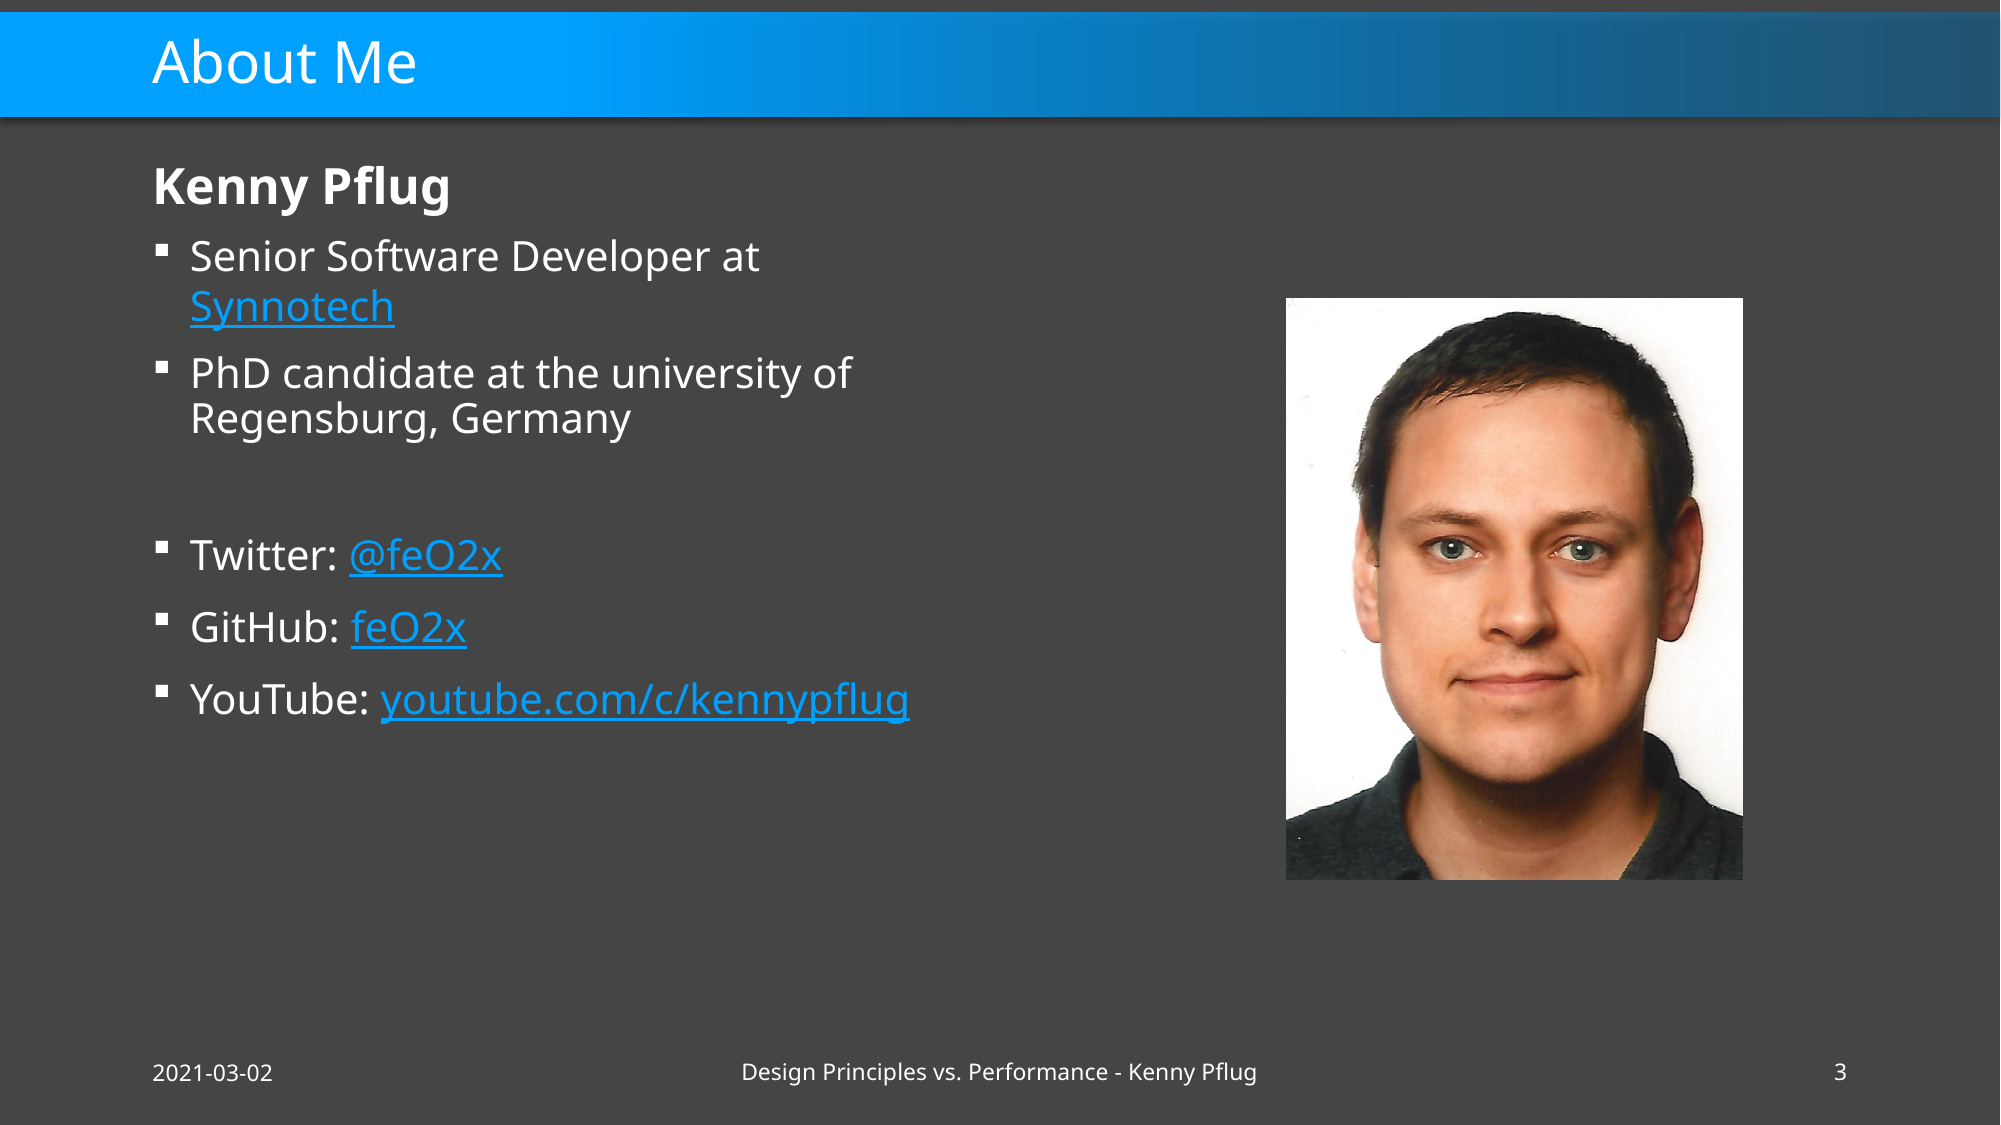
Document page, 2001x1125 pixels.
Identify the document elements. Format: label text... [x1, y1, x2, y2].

list Kenny Pflug Senior Software Developer at Synnotech PhD candidate at the university of Regensburg, Germany Twitter: @feO2x GitHub: feO2x YouTube: youtube.com/c/kennypflug [137, 153, 988, 1028]
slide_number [137, 1042, 588, 1103]
title About Me [137, 23, 1863, 107]
slide_number 3 [1412, 1042, 1863, 1103]
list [1286, 298, 1743, 880]
footer Design Principles vs. Performance - Kenny Pflug [662, 1042, 1338, 1103]
